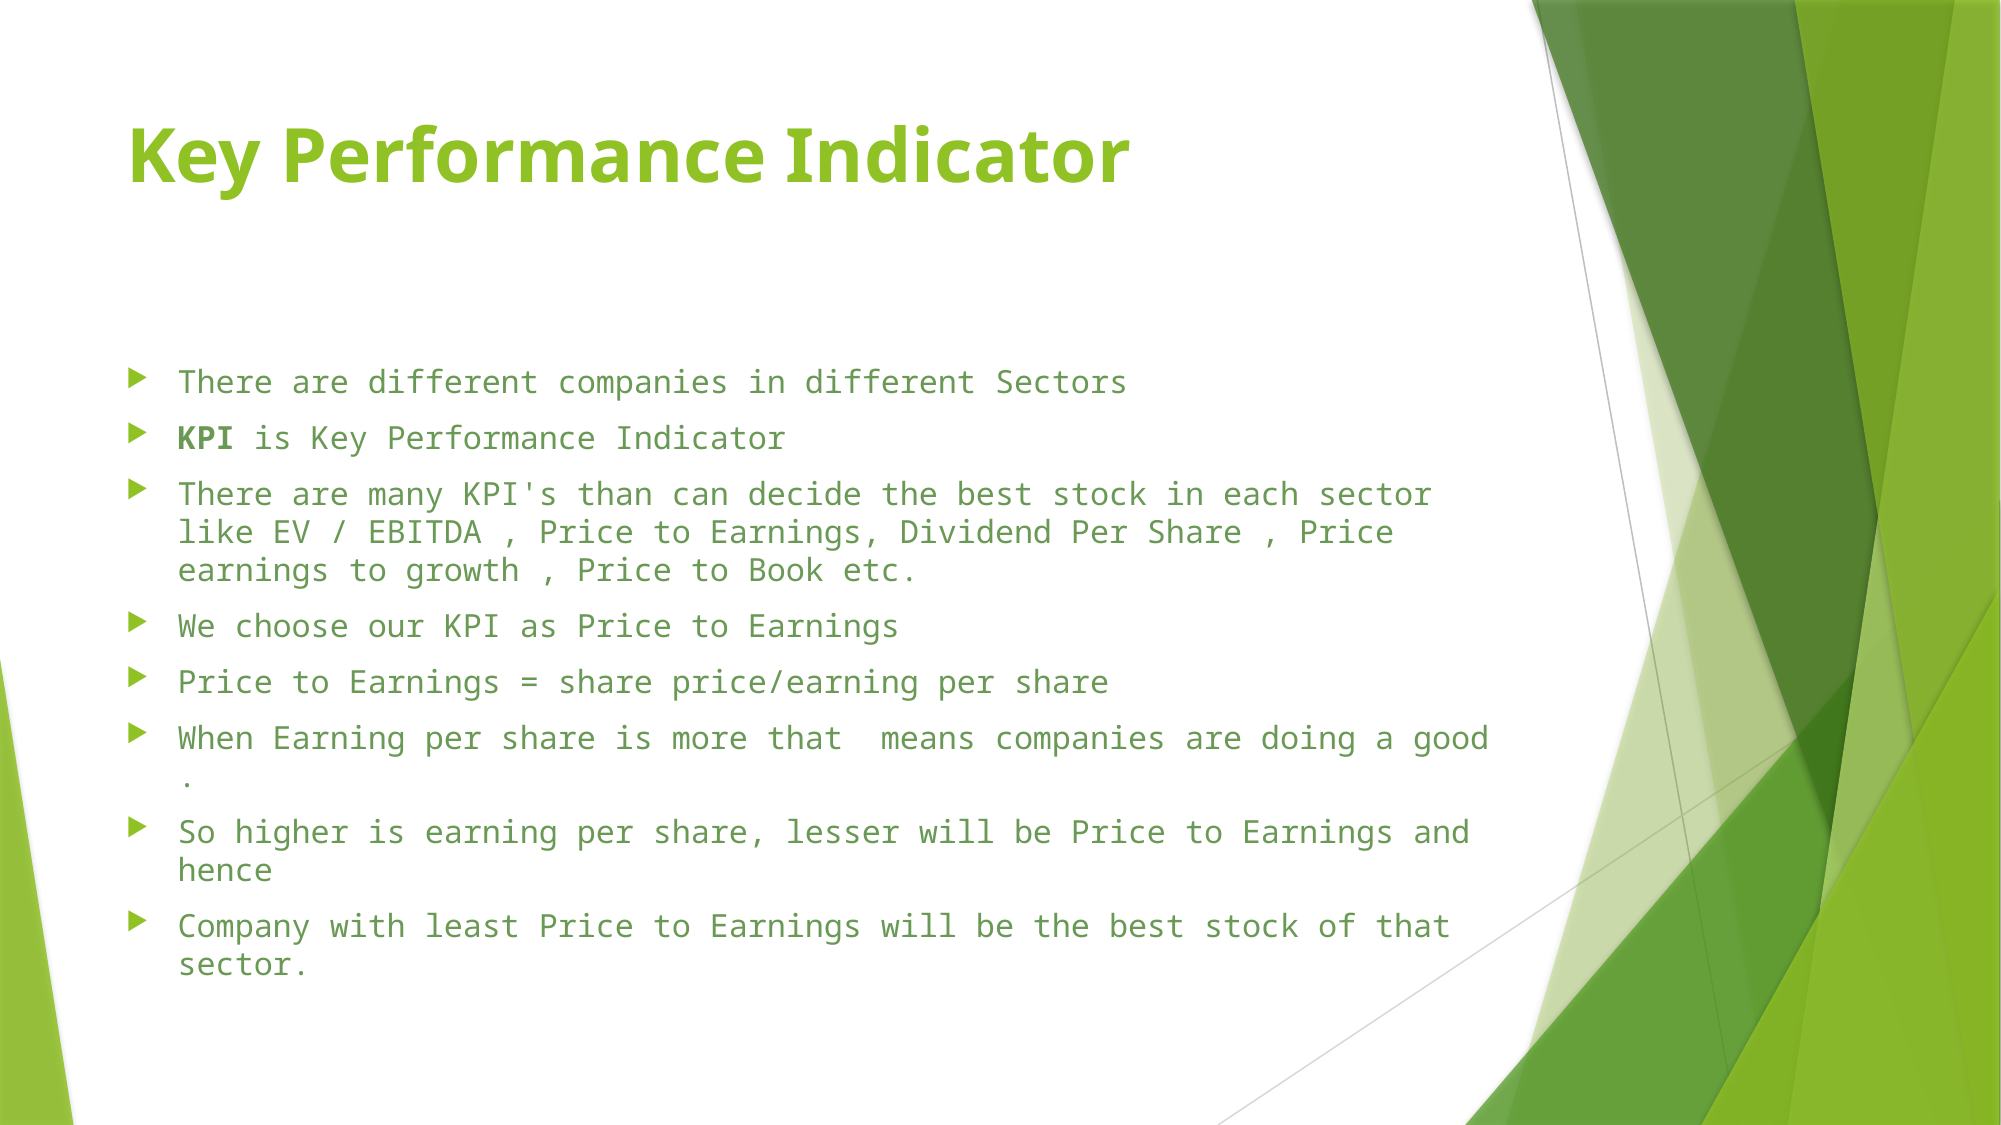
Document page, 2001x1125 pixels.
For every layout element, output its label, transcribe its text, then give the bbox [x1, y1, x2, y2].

title Key Performance Indicator [111, 99, 1522, 317]
list There are different companies in different Sectors KPI is Key Performance Indicator There are many KPI's than can decide the best stock in each sector like EV / EBITDA , Price to Earnings, Dividend Per Share , Price earnings to growth , Price to Book etc. We choose our KPI as Price to Earnings Price to Earnings = share price/earning per share When Earning per share is more that means companies are doing a good . So higher is earning per share, lesser will be Price to Earnings and hence Company with least Price to Earnings will be the best stock of that sector. [111, 354, 1522, 992]
